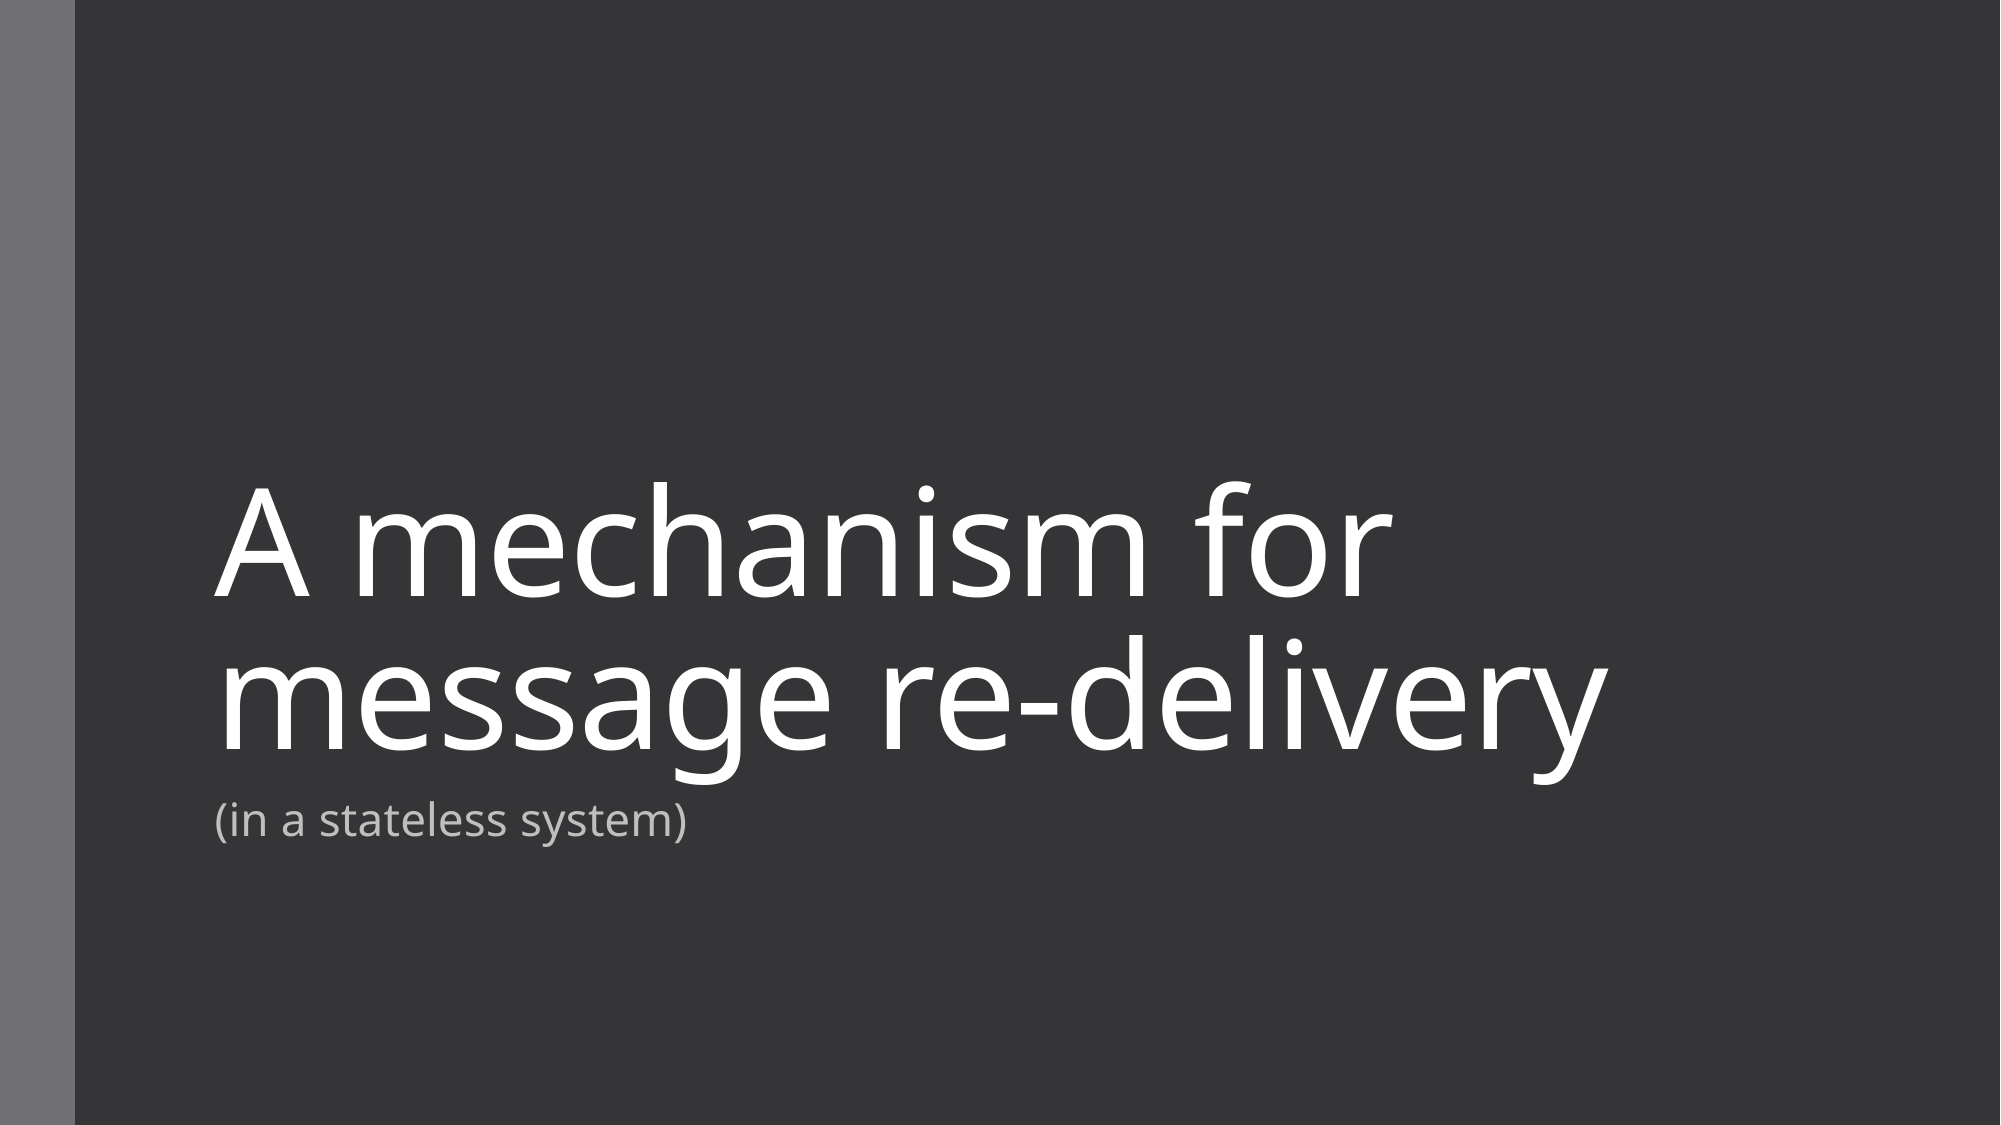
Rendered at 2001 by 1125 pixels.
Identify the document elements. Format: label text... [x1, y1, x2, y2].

title A mechanism for message re-delivery [206, 123, 1753, 786]
subtitle (in a stateless system) [206, 786, 1753, 1066]
